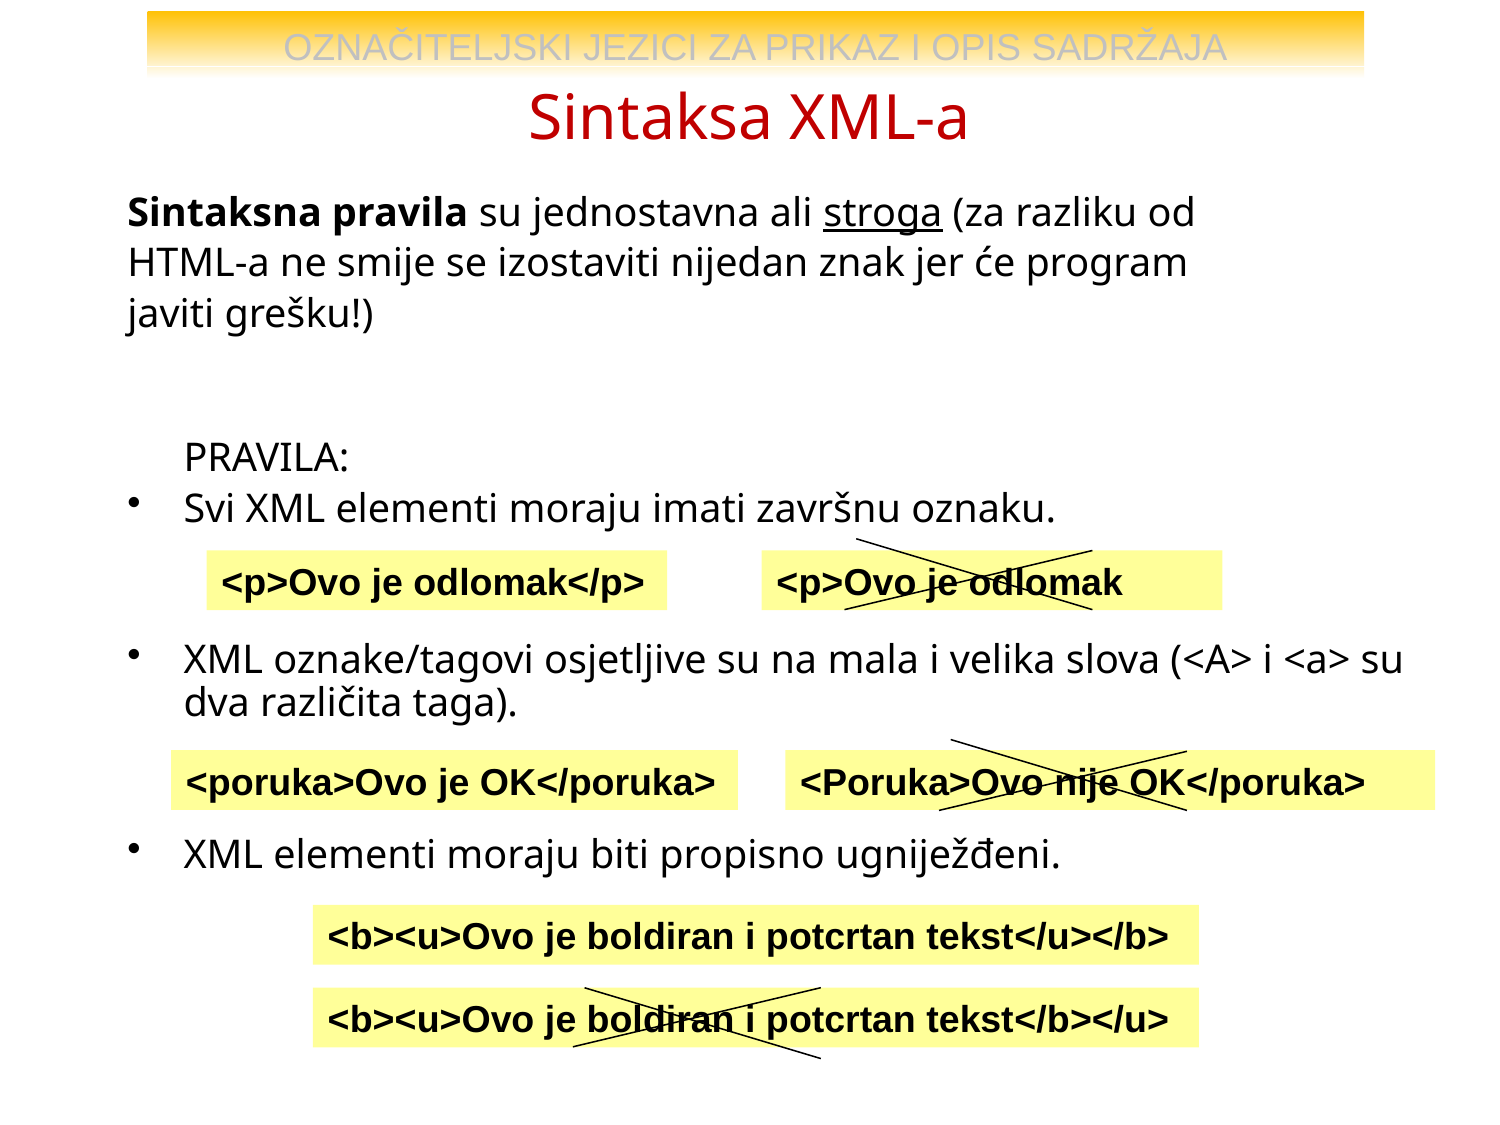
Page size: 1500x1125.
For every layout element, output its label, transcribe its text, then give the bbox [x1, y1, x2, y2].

text_box <Poruka>Ovo nije OK</poruka> [785, 750, 1436, 810]
text_box <b><u>Ovo je boldiran i potcrtan tekst</u></b> [312, 904, 1199, 965]
list Sintaksna pravila su jednostavna ali stroga (za razliku od HTML-a ne smije se izostaviti nijedan znak jer će program javiti grešku!) PRAVILA: Svi XML elementi moraju imati završnu oznaku. XML oznake/tagovi osjetljive su na mala i velika slova (<A> i <a> su dva različita taga). XML elementi moraju biti propisno ugniježđeni. [112, 184, 1435, 860]
text_box <p>Ovo je odlomak [761, 550, 1223, 611]
text_box <poruka>Ovo je OK</poruka> [171, 750, 738, 810]
title Sintaksa XML-a [112, 66, 1388, 163]
text_box <p>Ovo je odlomak</p> [206, 550, 668, 611]
text_box <b><u>Ovo je boldiran i potcrtan tekst</b></u> [312, 987, 1199, 1048]
